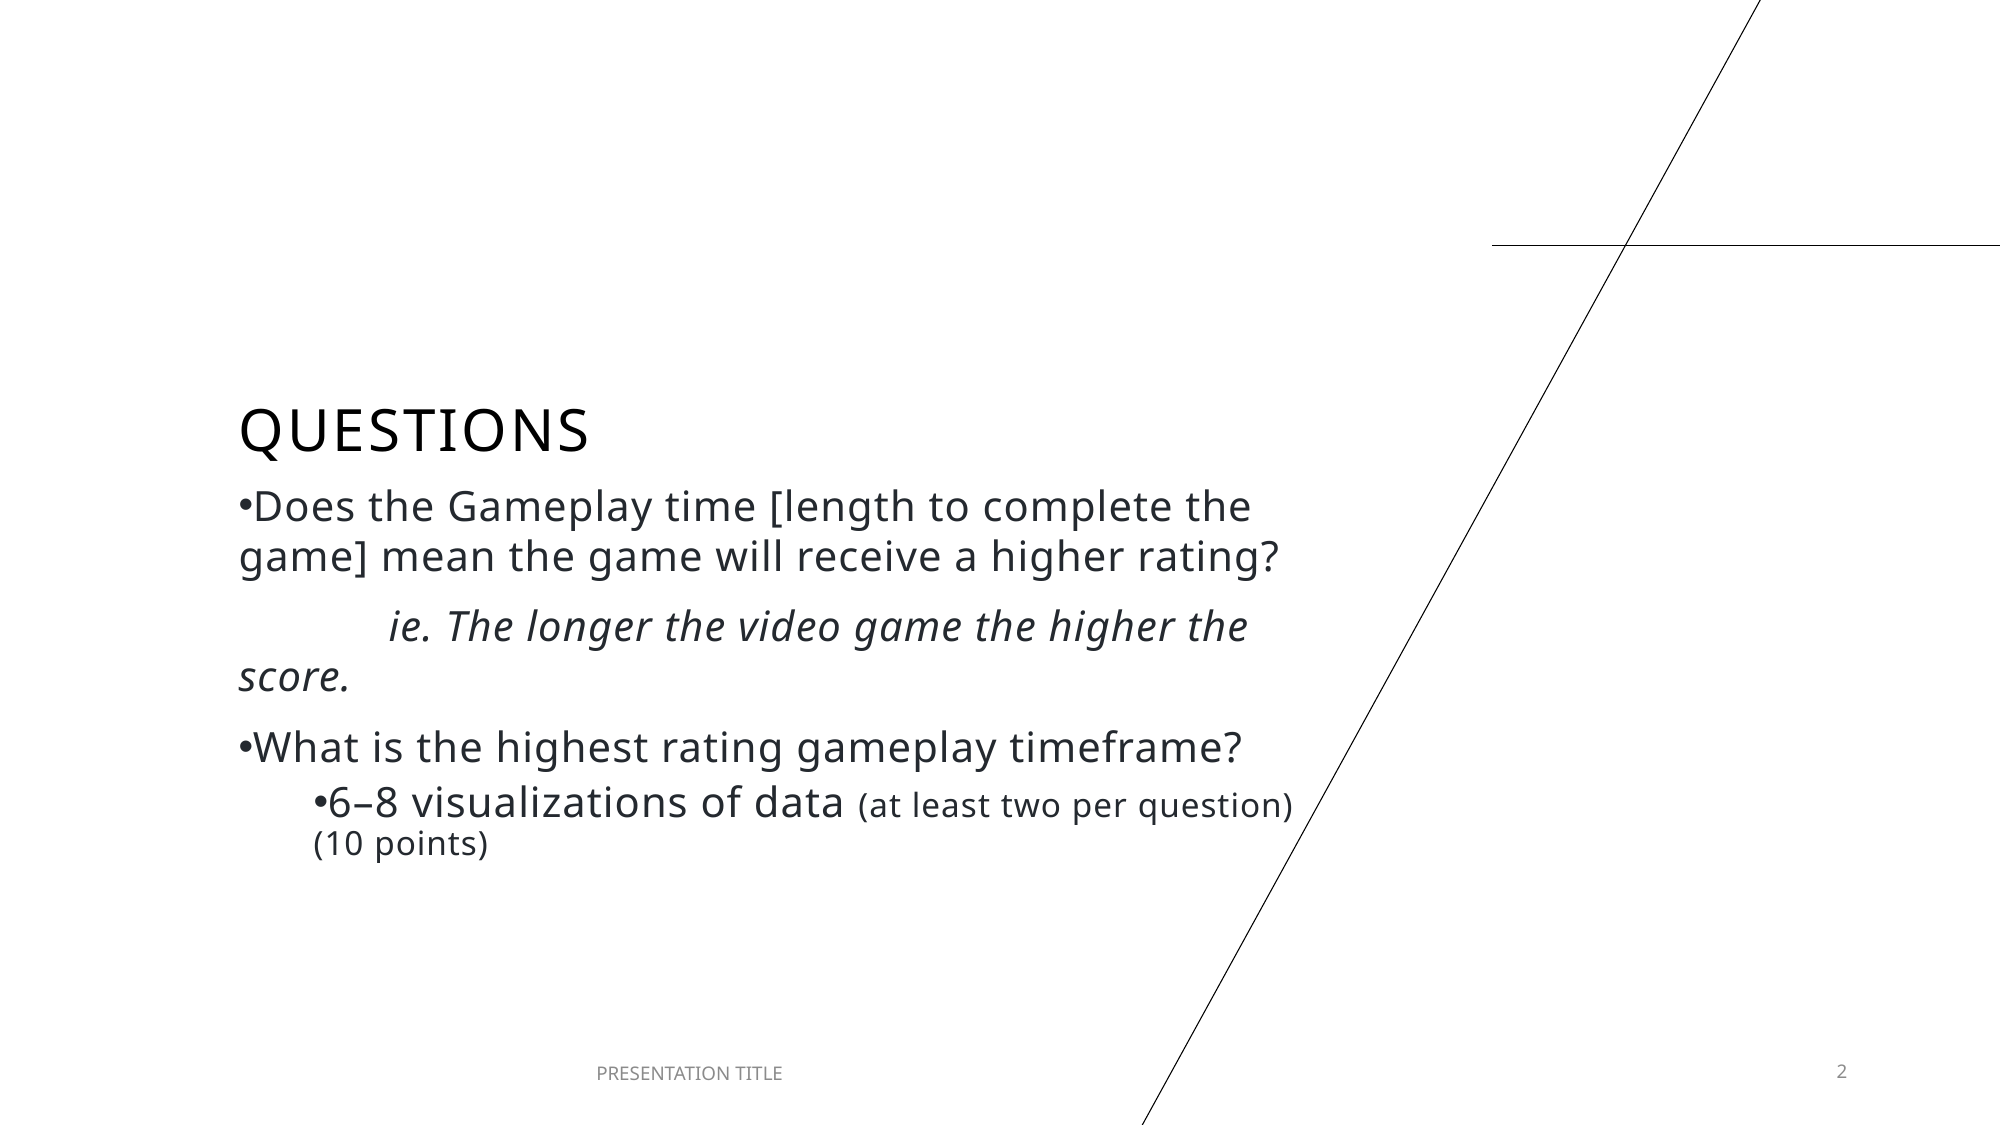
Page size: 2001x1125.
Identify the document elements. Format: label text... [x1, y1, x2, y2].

slide_number 2 [1412, 1042, 1863, 1103]
list Does the Gameplay time [length to complete the game] mean the game will receive a higher rating? ie. The longer the video game the higher the score. What is the highest rating gameplay timeframe? 6–8 visualizations of data (at least two per question) (10 points) [223, 471, 1363, 851]
title Questions [223, 274, 1062, 471]
footer PRESENTATION TITLE [404, 1042, 975, 1103]
